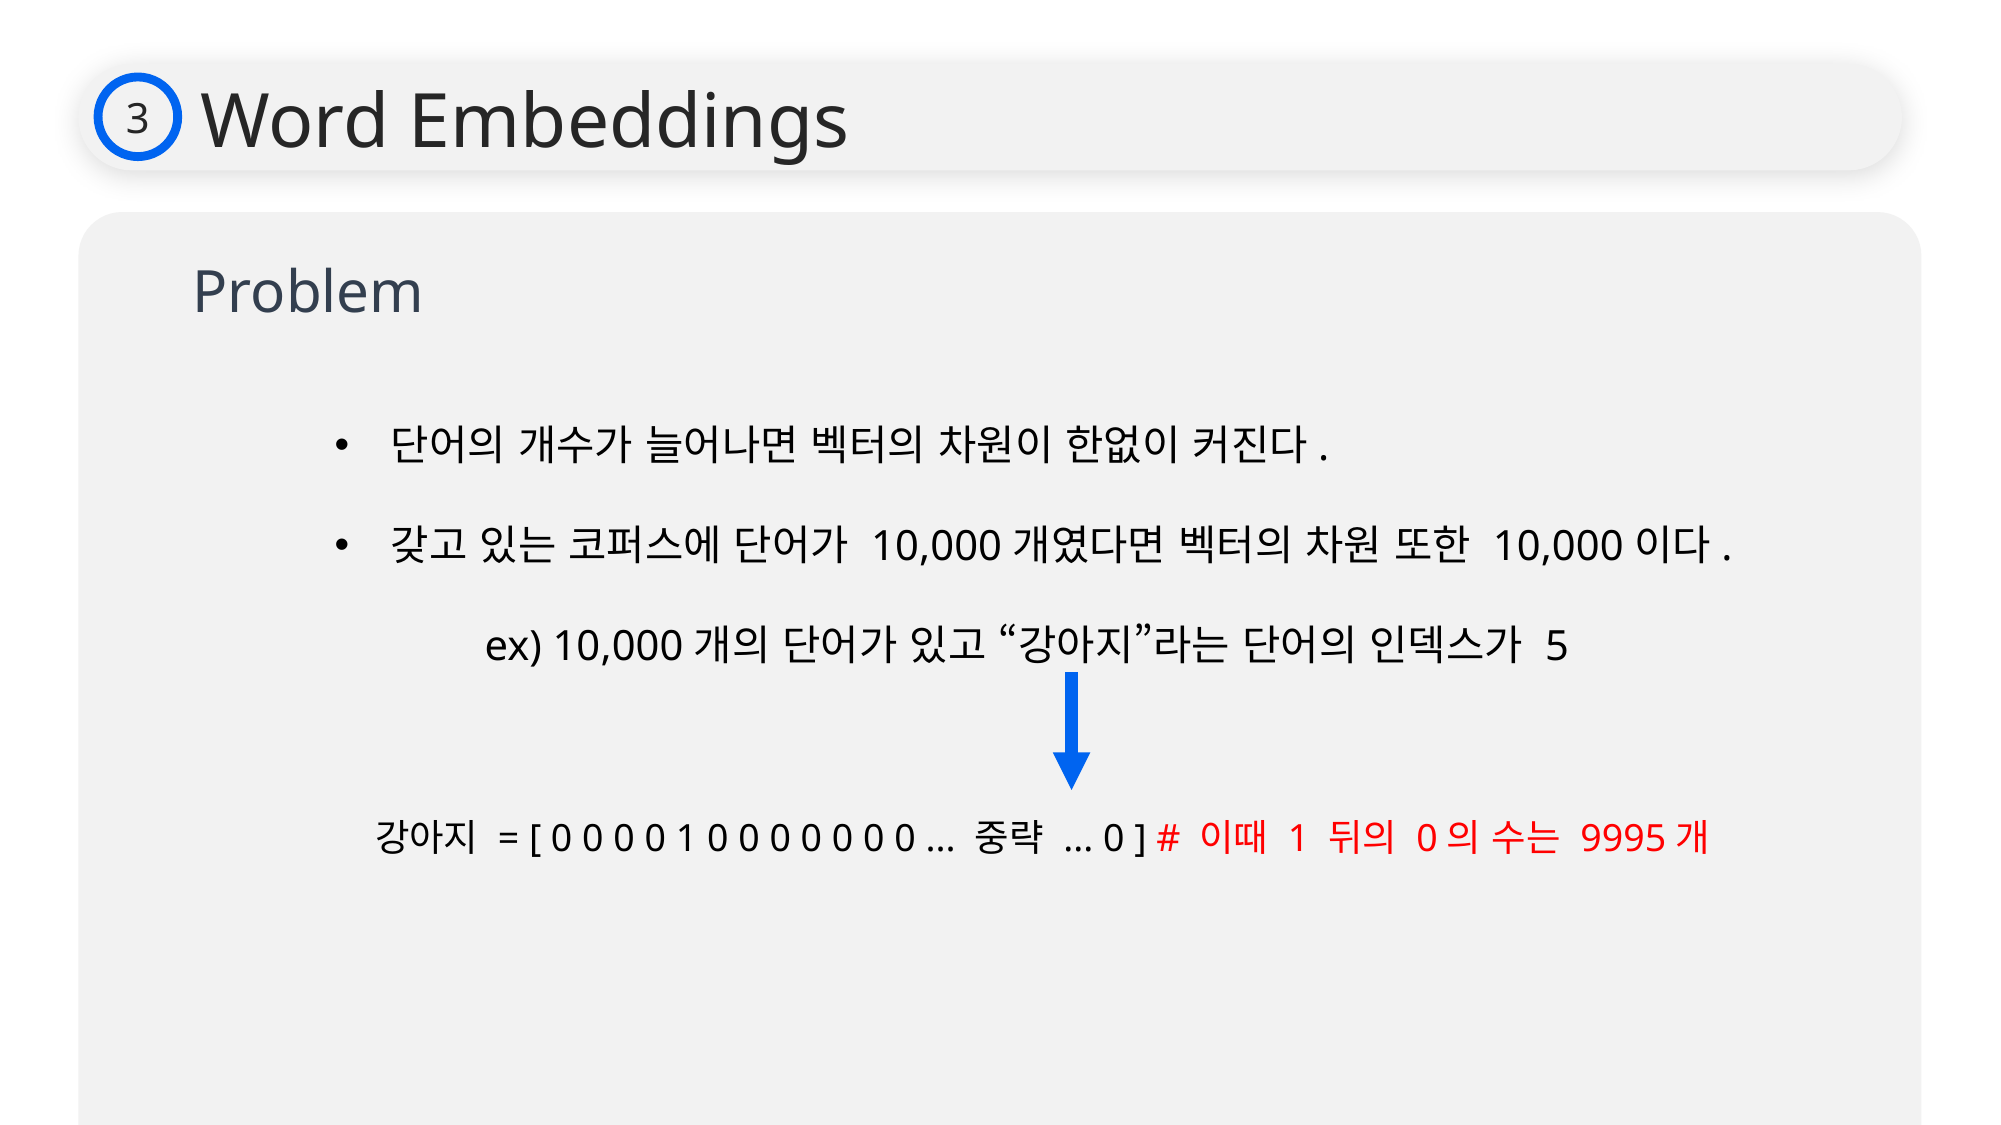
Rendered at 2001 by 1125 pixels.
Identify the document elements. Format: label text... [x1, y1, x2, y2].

text_box [77, 210, 1923, 1125]
text_box Problem [177, 212, 775, 332]
text_box 단어의 개수가 늘어나면 벡터의 차원이 한없이 커진다. 갖고 있는 코퍼스에 단어가 10,000개였다면 벡터의 차원 또한 10,000이다. ex) 10,000개의 단어가 있고 “강아지”라는 단어의 인덱스가 5 강아지 = [ 0 0 0 0 1 0 0 0 0 0 0 0 ... 중략 ... 0 ] # 이때 1 뒤의 0의 수는 9995개 [319, 361, 1771, 867]
text_box 3 [96, 75, 179, 158]
text_box Word Embeddings [77, 63, 1903, 172]
